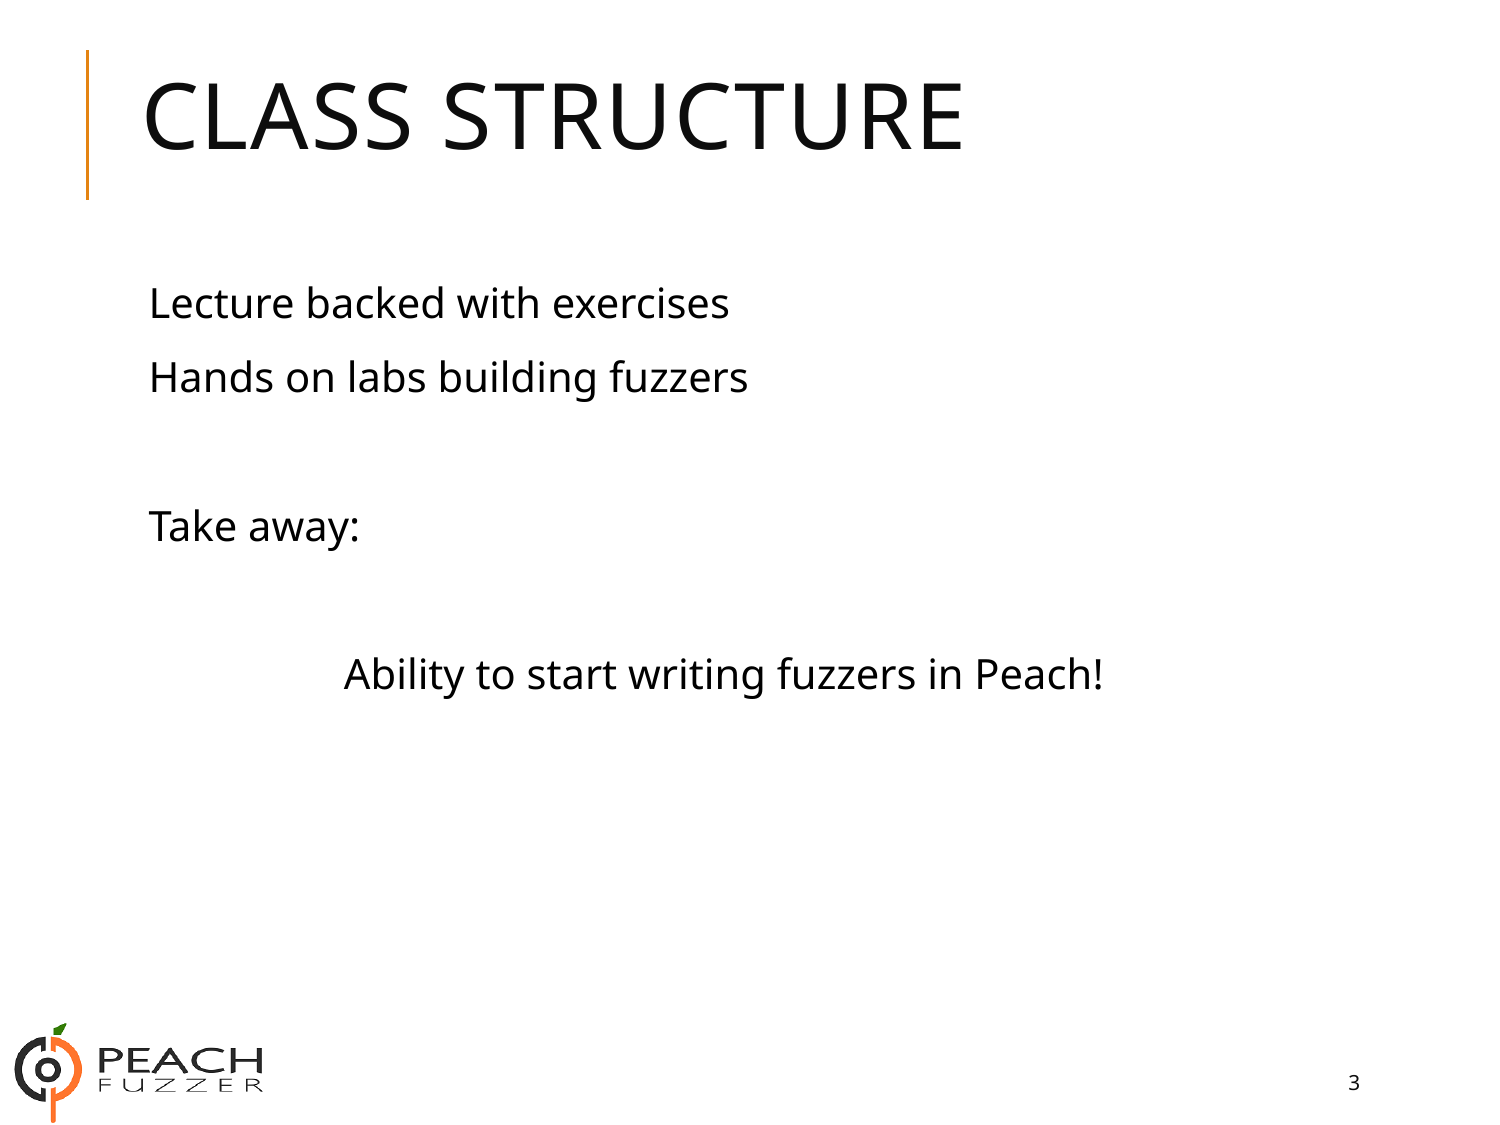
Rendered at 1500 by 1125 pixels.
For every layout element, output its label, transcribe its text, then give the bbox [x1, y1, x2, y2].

list Lecture backed with exercises Hands on labs building fuzzers Take away: Ability to start writing fuzzers in Peach! [126, 275, 1322, 1035]
slide_number 3 [1333, 1061, 1454, 1107]
title Class Structure [126, 0, 1322, 246]
picture [0, 1017, 288, 1125]
